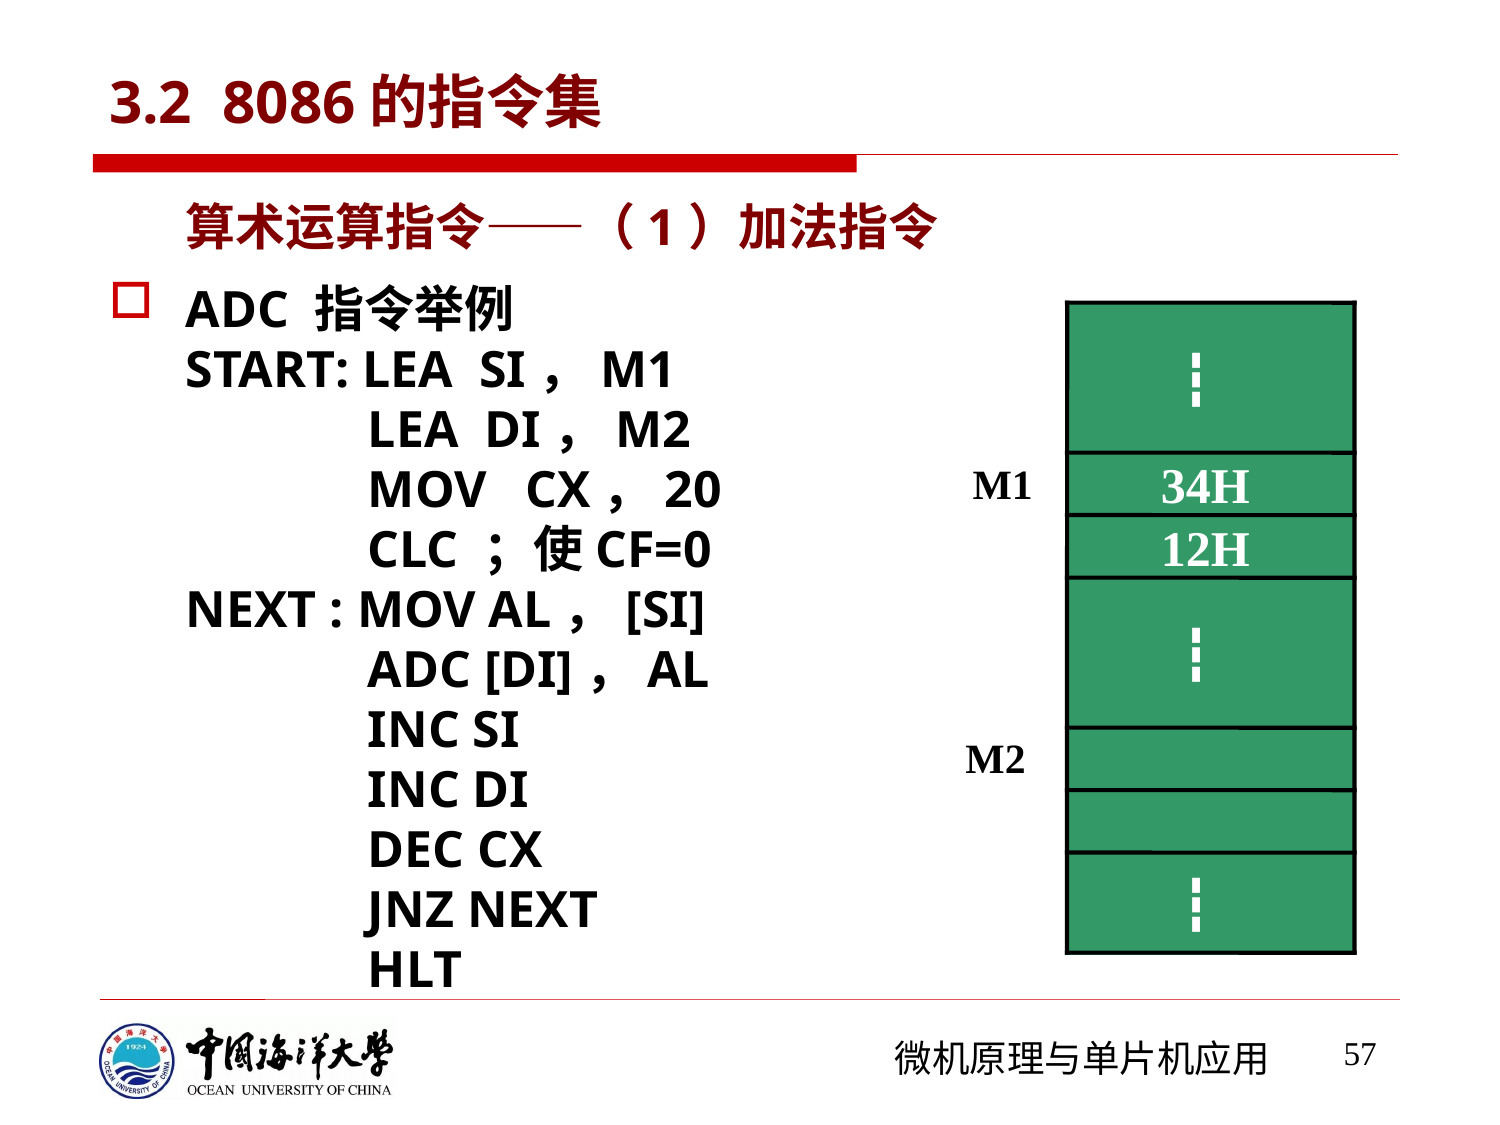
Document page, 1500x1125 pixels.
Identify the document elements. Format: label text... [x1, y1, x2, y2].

title 3.2 8086的指令集 [94, 30, 1407, 143]
picture [99, 1017, 396, 1099]
list 算术运算指令——（1）加法指令 ADC 指令举例 START: LEA SI，M1 LEA DI，M2 MOV CX，20 CLC ；使CF=0 NEXT : MOV AL，[SI] ADC [DI]，AL INC SI INC DI DEC CX JNZ NEXT HLT [93, 172, 1407, 1000]
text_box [950, 302, 1355, 953]
slide_number 57 [1328, 1024, 1448, 1103]
